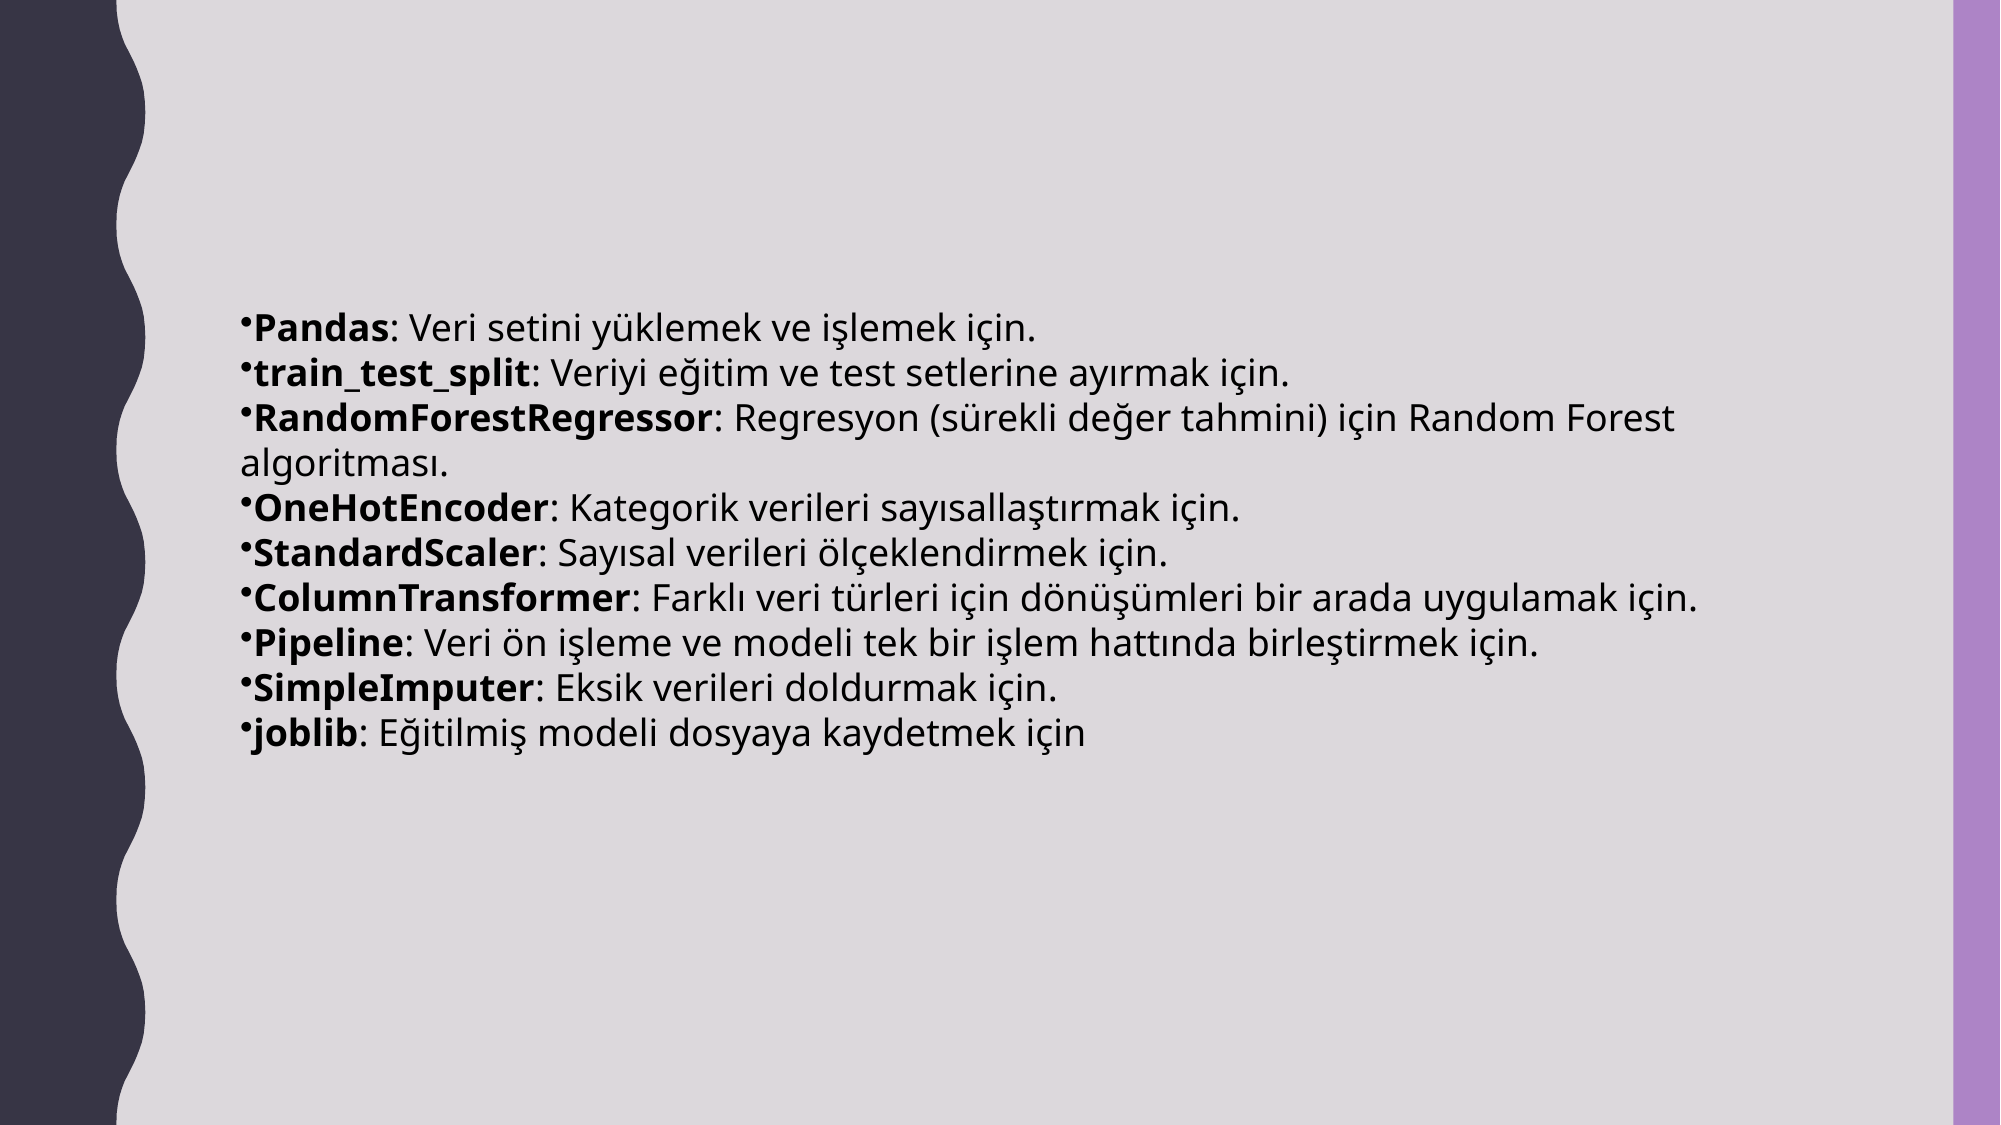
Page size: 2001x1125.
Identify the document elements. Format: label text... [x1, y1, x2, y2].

list Pandas: Veri setini yüklemek ve işlemek için. train_test_split: Veriyi eğitim ve test setlerine ayırmak için. RandomForestRegressor: Regresyon (sürekli değer tahmini) için Random Forest algoritması. OneHotEncoder: Kategorik verileri sayısallaştırmak için. StandardScaler: Sayısal verileri ölçeklendirmek için. ColumnTransformer: Farklı veri türleri için dönüşümleri bir arada uygulamak için. Pipeline: Veri ön işleme ve modeli tek bir işlem hattında birleştirmek için. SimpleImputer: Eksik verileri doldurmak için. joblib: Eğitilmiş modeli dosyaya kaydetmek için [225, 202, 1731, 856]
